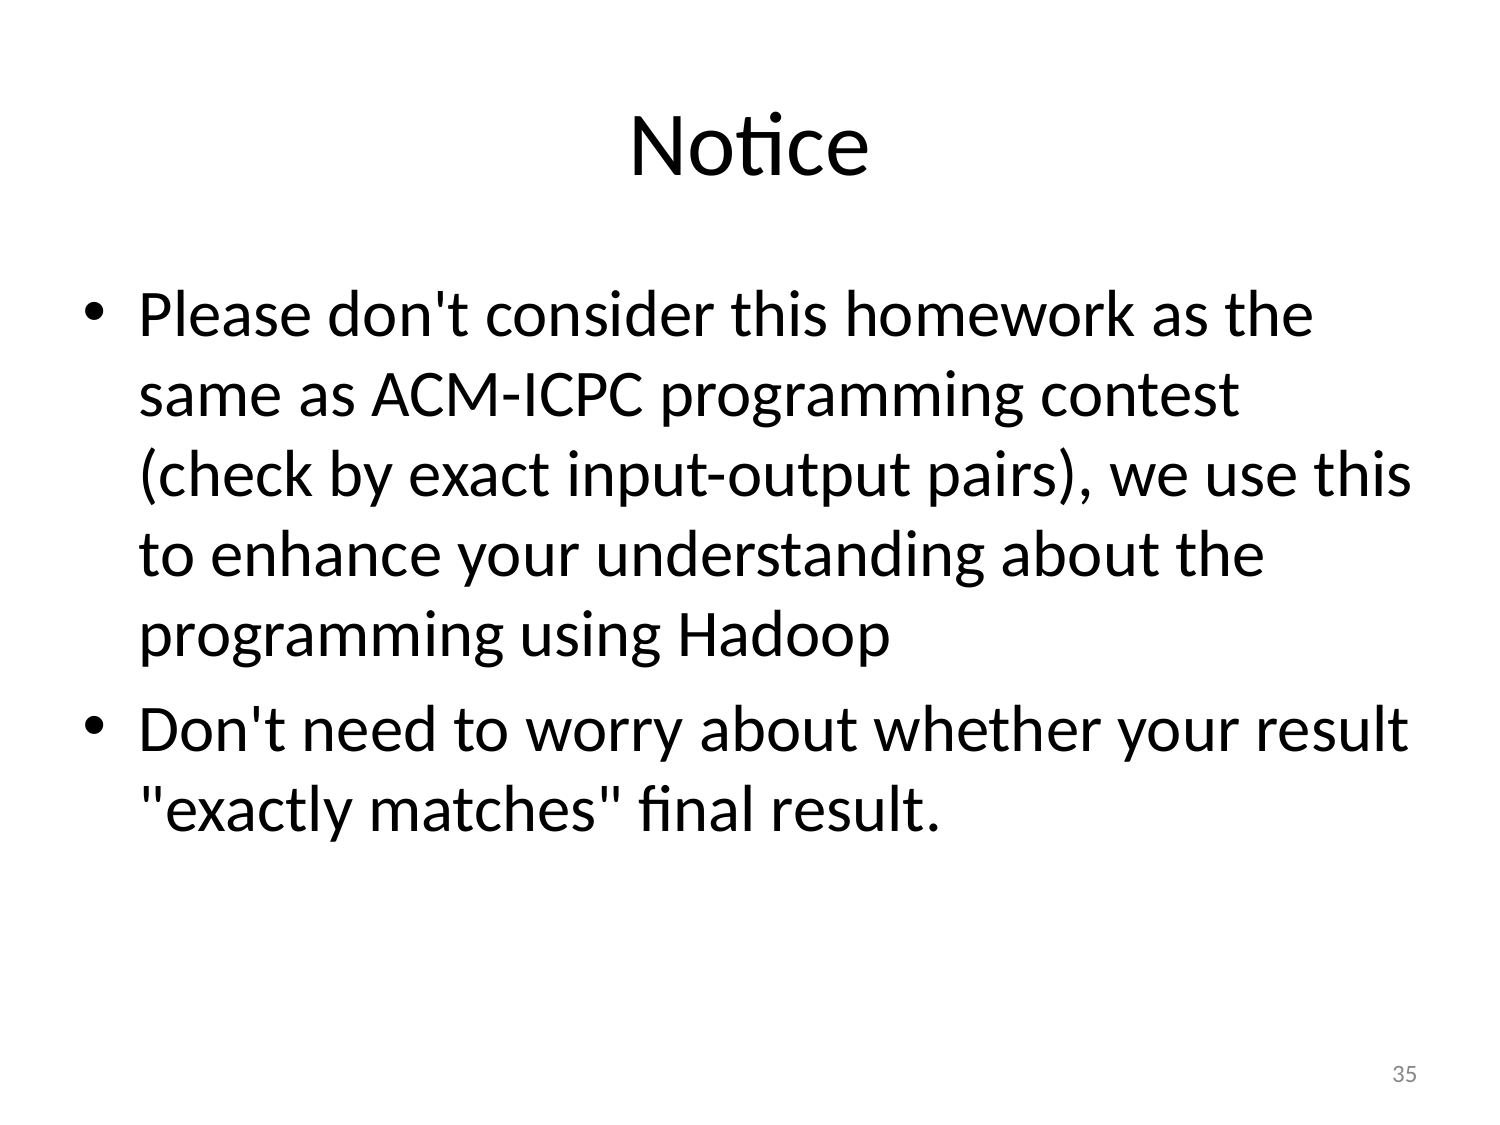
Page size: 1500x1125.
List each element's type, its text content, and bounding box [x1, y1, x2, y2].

title Notice [74, 44, 1426, 234]
slide_number 35 [1381, 1050, 1426, 1096]
list Please don't consider this homework as the same as ACM-ICPC programming contest (check by exact input-output pairs), we use this to enhance your understanding about the programming using Hadoop Don't need to worry about whether your result "exactly matches" final result. [74, 261, 1426, 1006]
